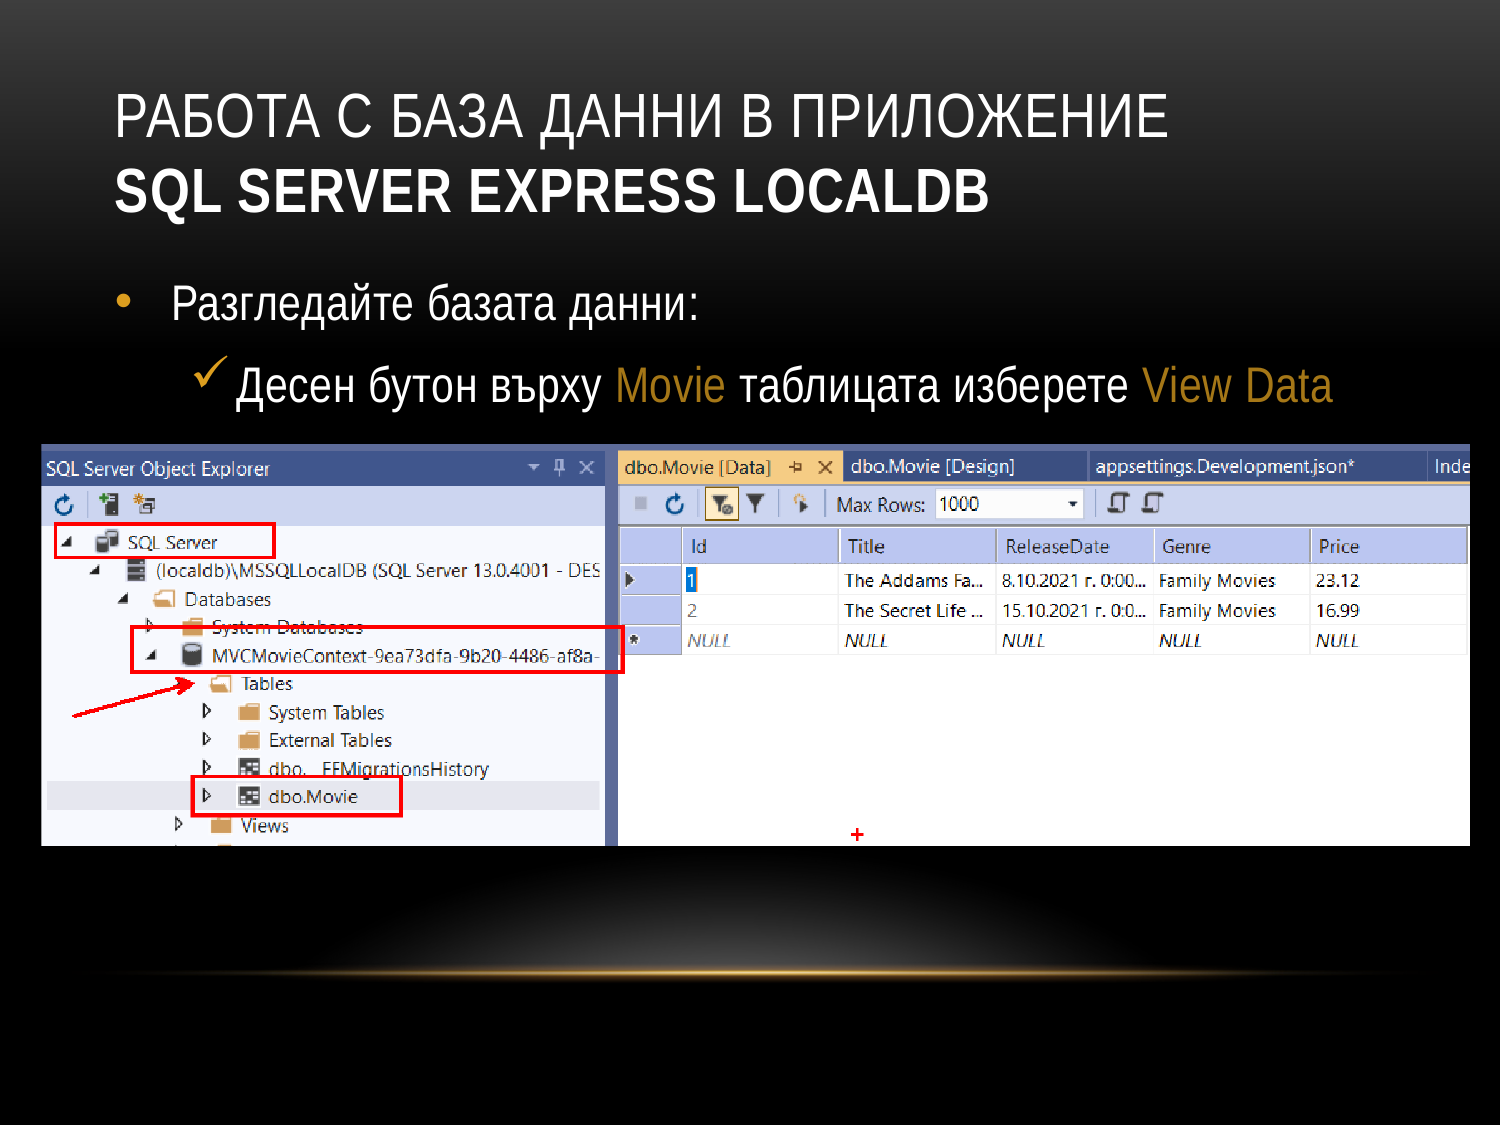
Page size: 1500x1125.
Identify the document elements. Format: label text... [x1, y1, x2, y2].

picture [0, 0, 1500, 1125]
list Разгледайте базата данни: Десен бутон върху Movie таблицата изберете View Data [99, 262, 1400, 421]
title Работа с база данни в приложение SQL Server Express LocalDB [99, 45, 1400, 233]
